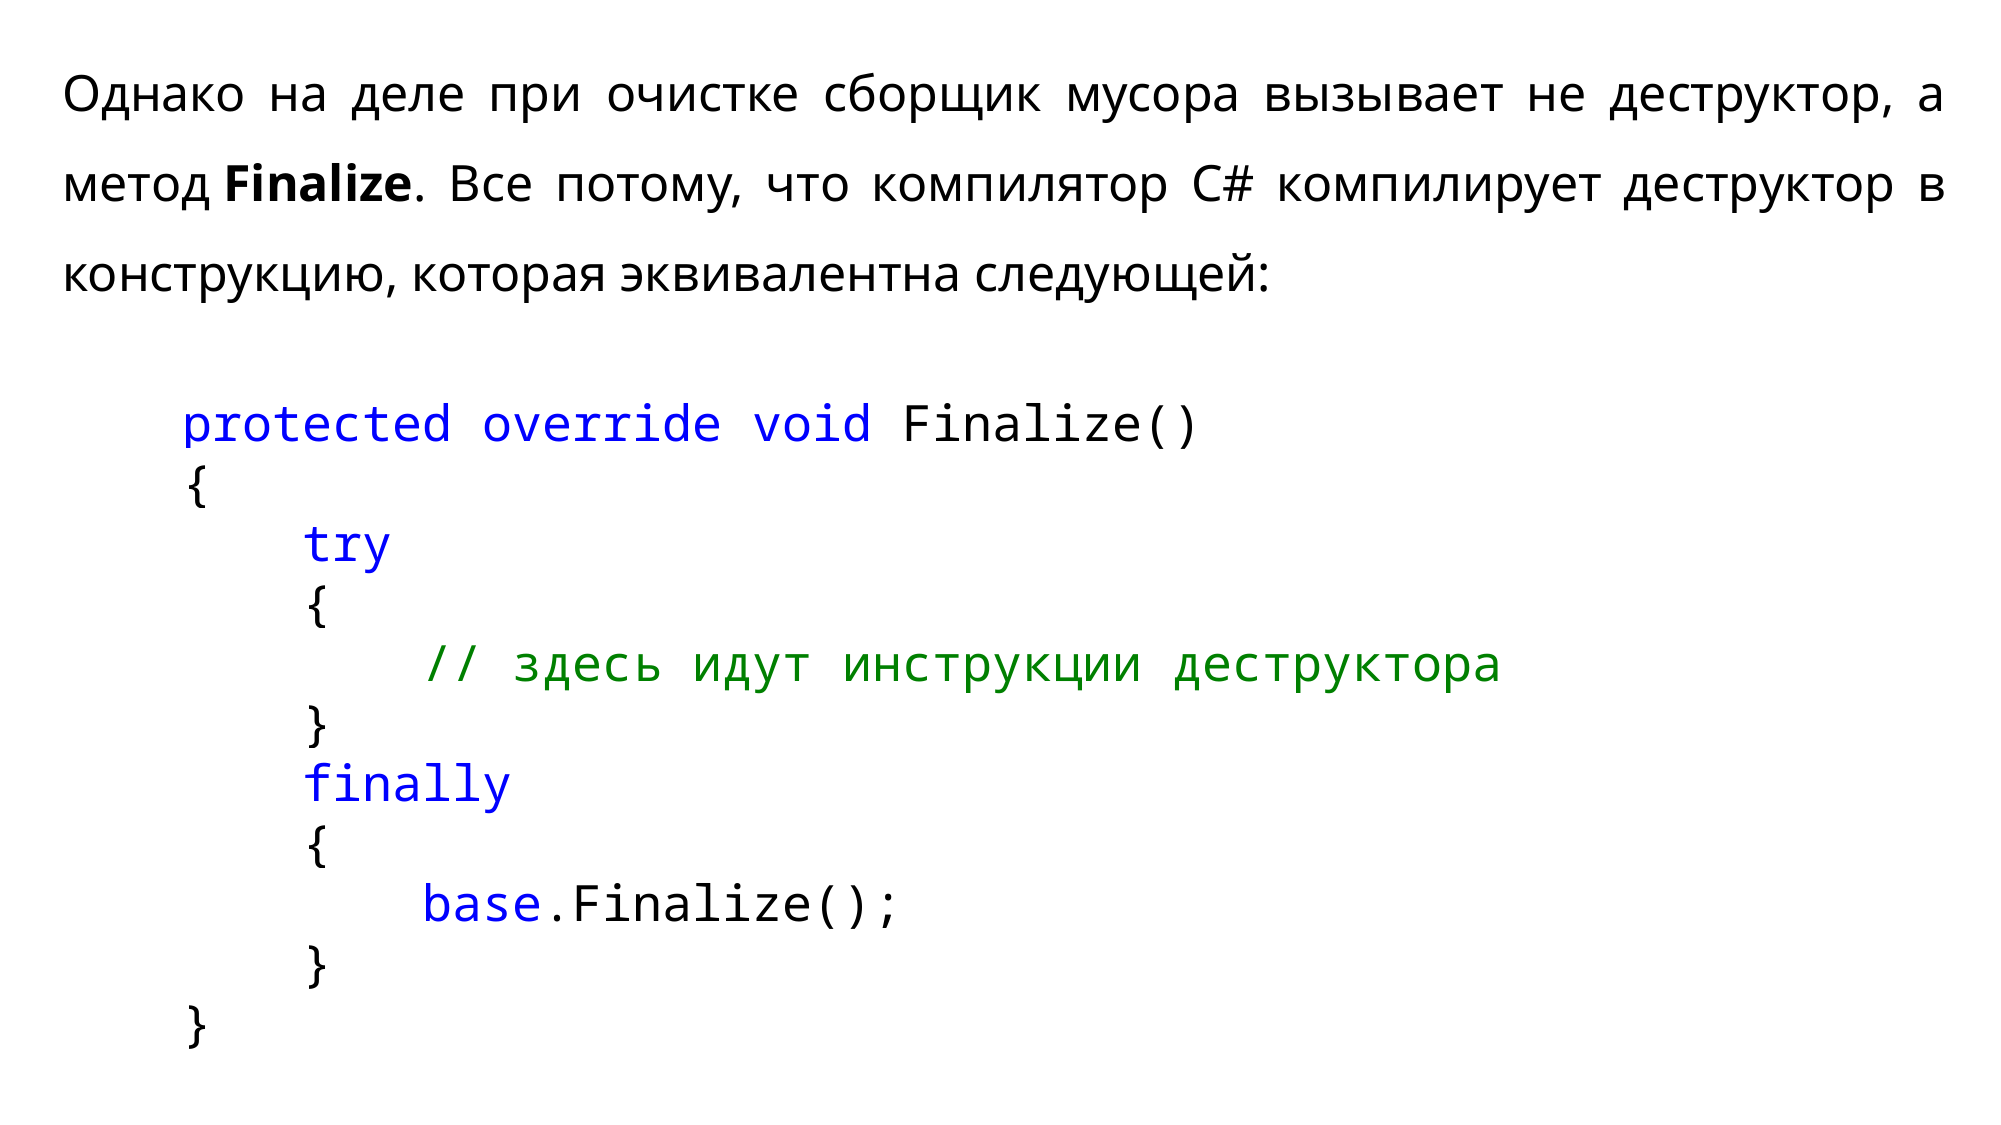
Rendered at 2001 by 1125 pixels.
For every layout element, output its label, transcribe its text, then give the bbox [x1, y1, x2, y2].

text_box Однако на деле при очистке сборщик мусора вызывает не деструктор, а метод Finalize. Все потому, что компилятор C# компилирует деструктор в конструкцию, которая эквивалентна следующей: protected override void Finalize() { try { // здесь идут инструкции деструктора } finally { base.Finalize(); } } [47, 24, 1962, 1060]
